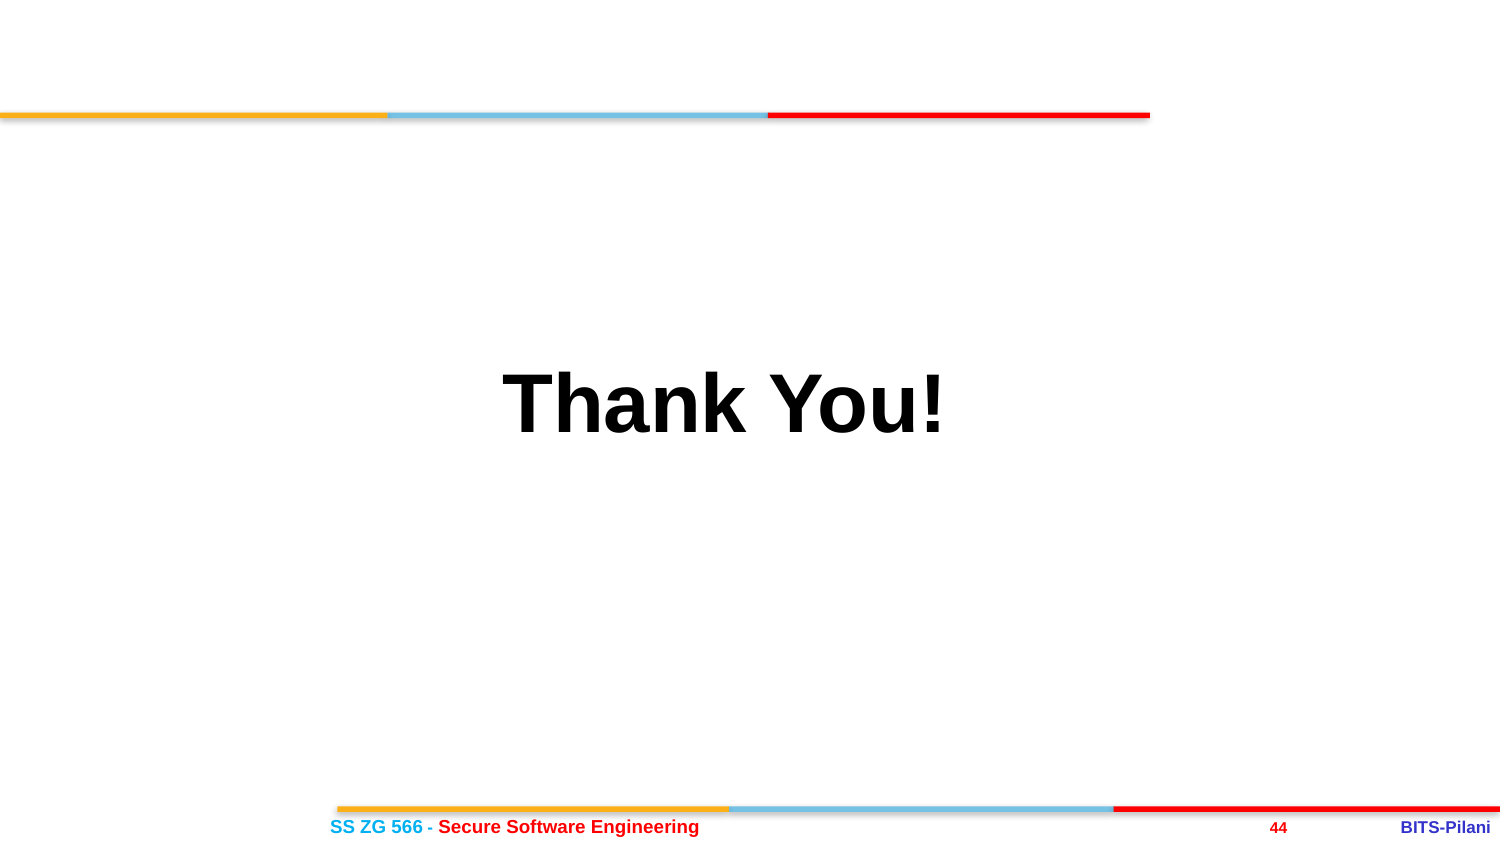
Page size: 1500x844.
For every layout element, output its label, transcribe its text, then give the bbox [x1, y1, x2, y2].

title Thank You! [239, 364, 1211, 436]
